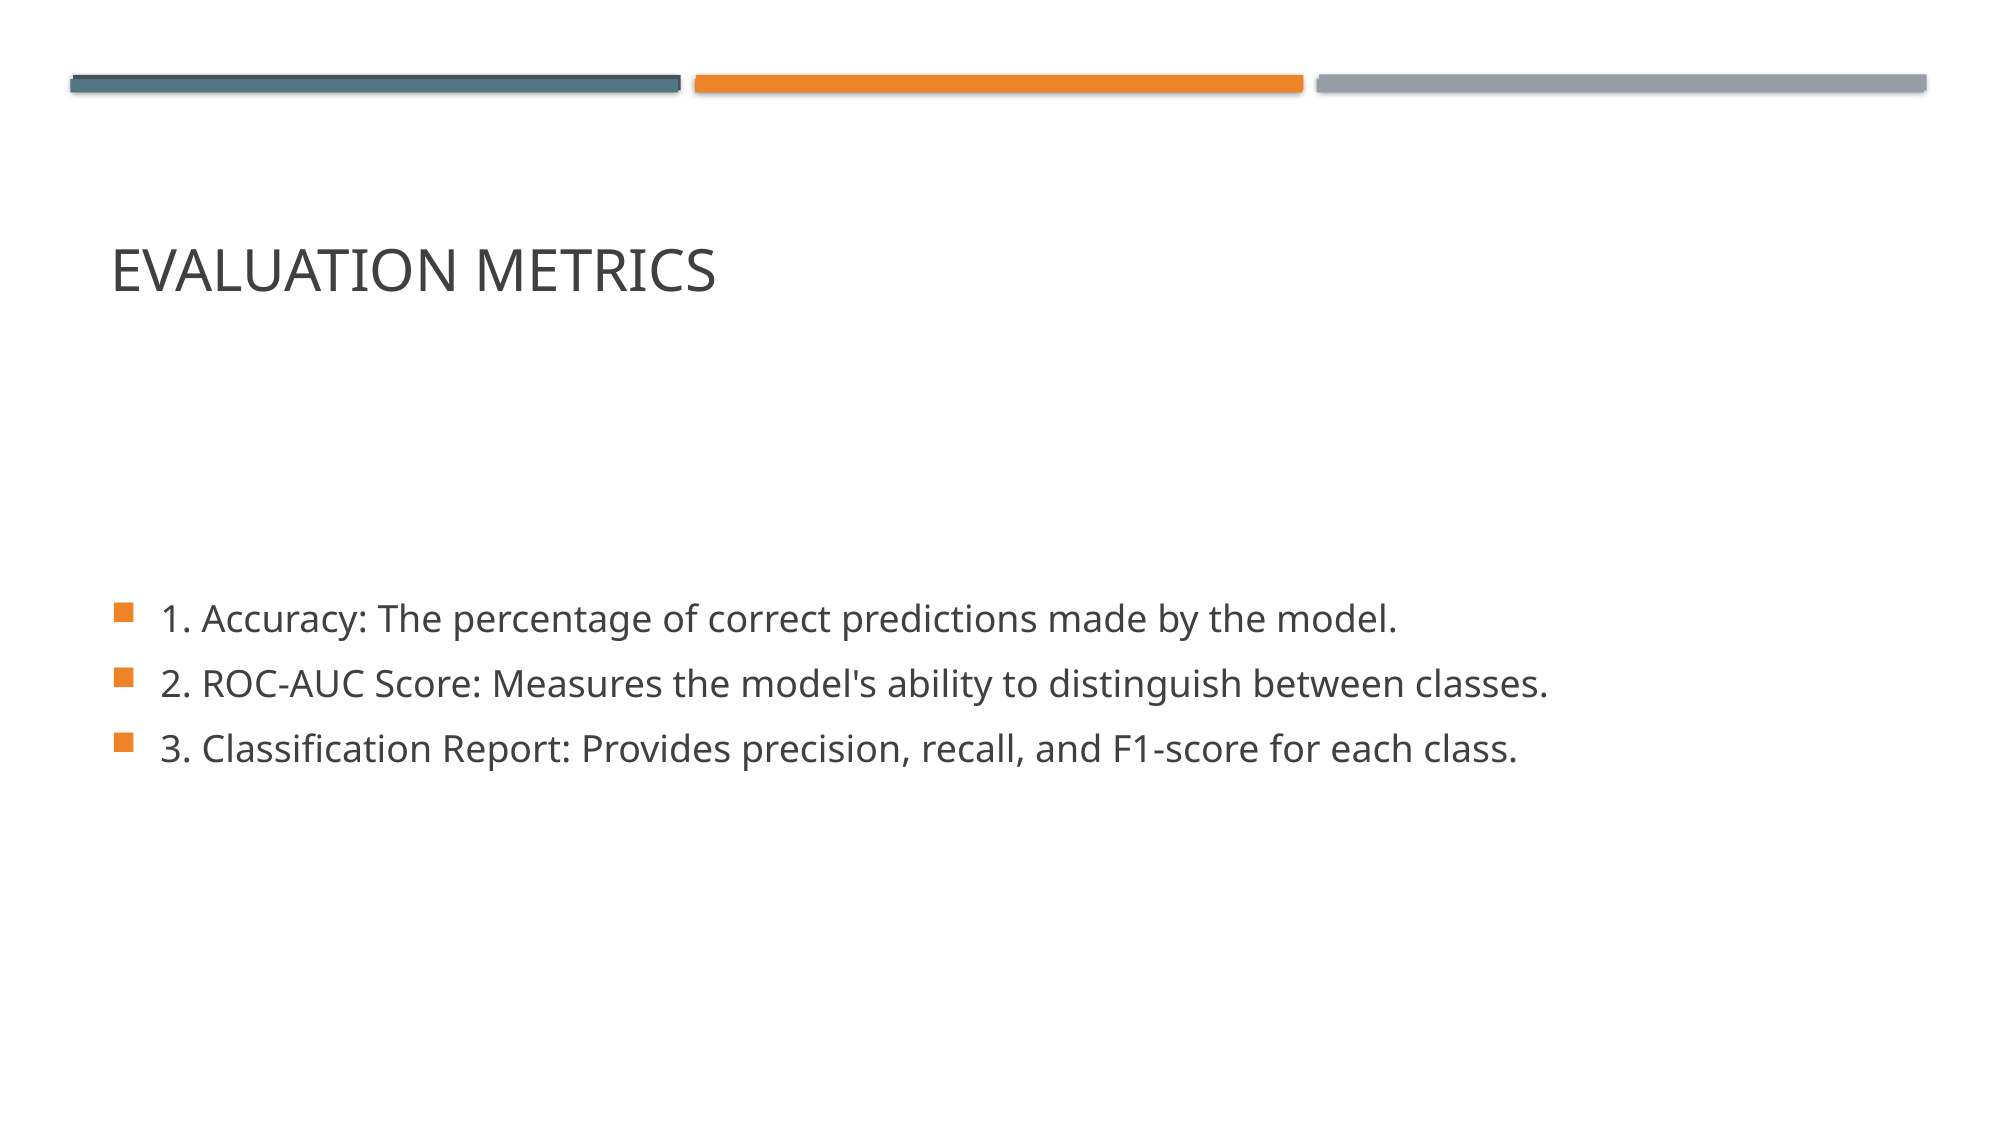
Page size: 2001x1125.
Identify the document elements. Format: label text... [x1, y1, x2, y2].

title Evaluation Metrics [95, 115, 1905, 311]
list 1. Accuracy: The percentage of correct predictions made by the model. 2. ROC-AUC Score: Measures the model's ability to distinguish between classes. 3. Classification Report: Provides precision, recall, and F1-score for each class. [95, 383, 1905, 981]
